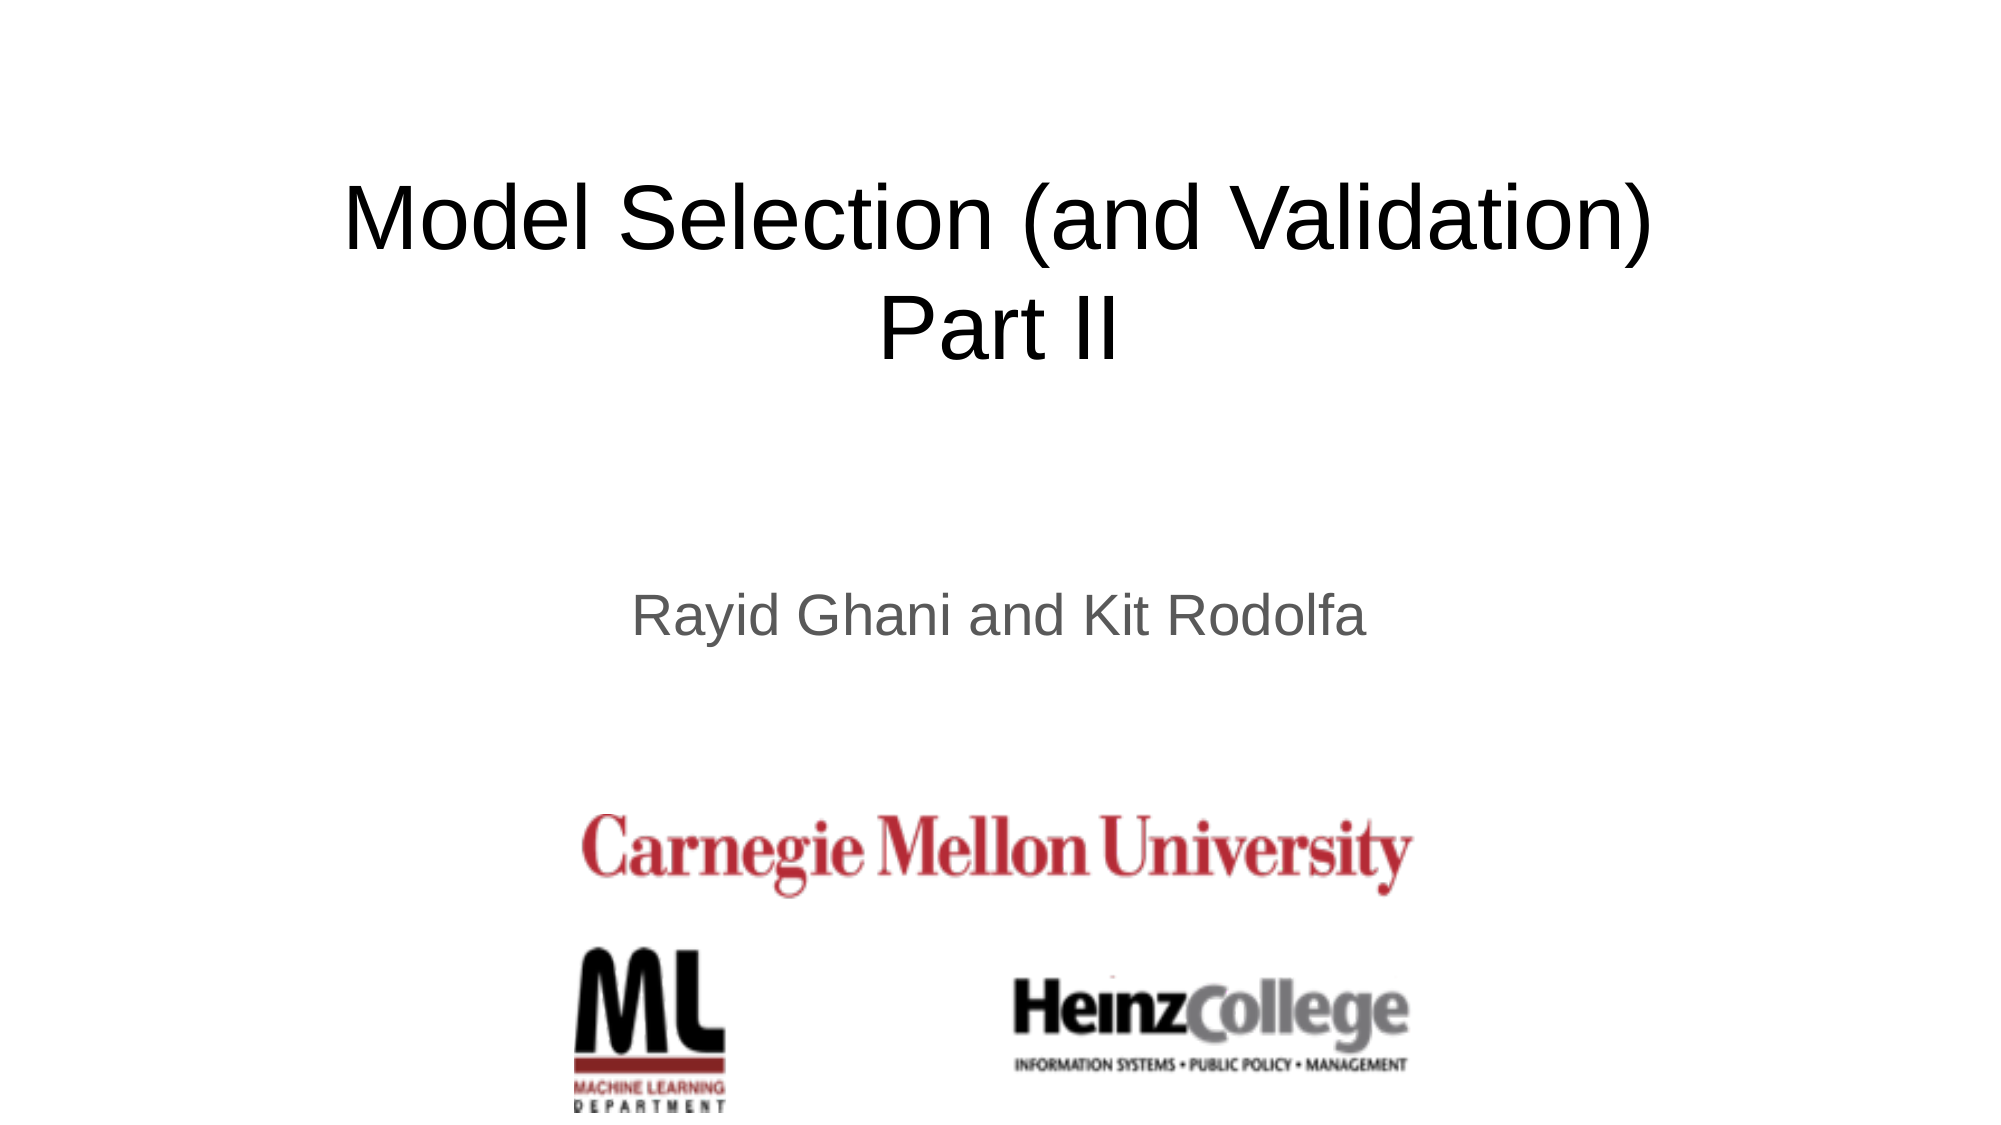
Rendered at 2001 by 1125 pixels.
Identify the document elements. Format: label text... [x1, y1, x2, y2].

picture [573, 814, 1427, 1113]
text_box Rayid Ghani and Kit Rodolfa [0, 562, 2000, 776]
text_box Model Selection (and Validation) Part II [0, 166, 2000, 553]
